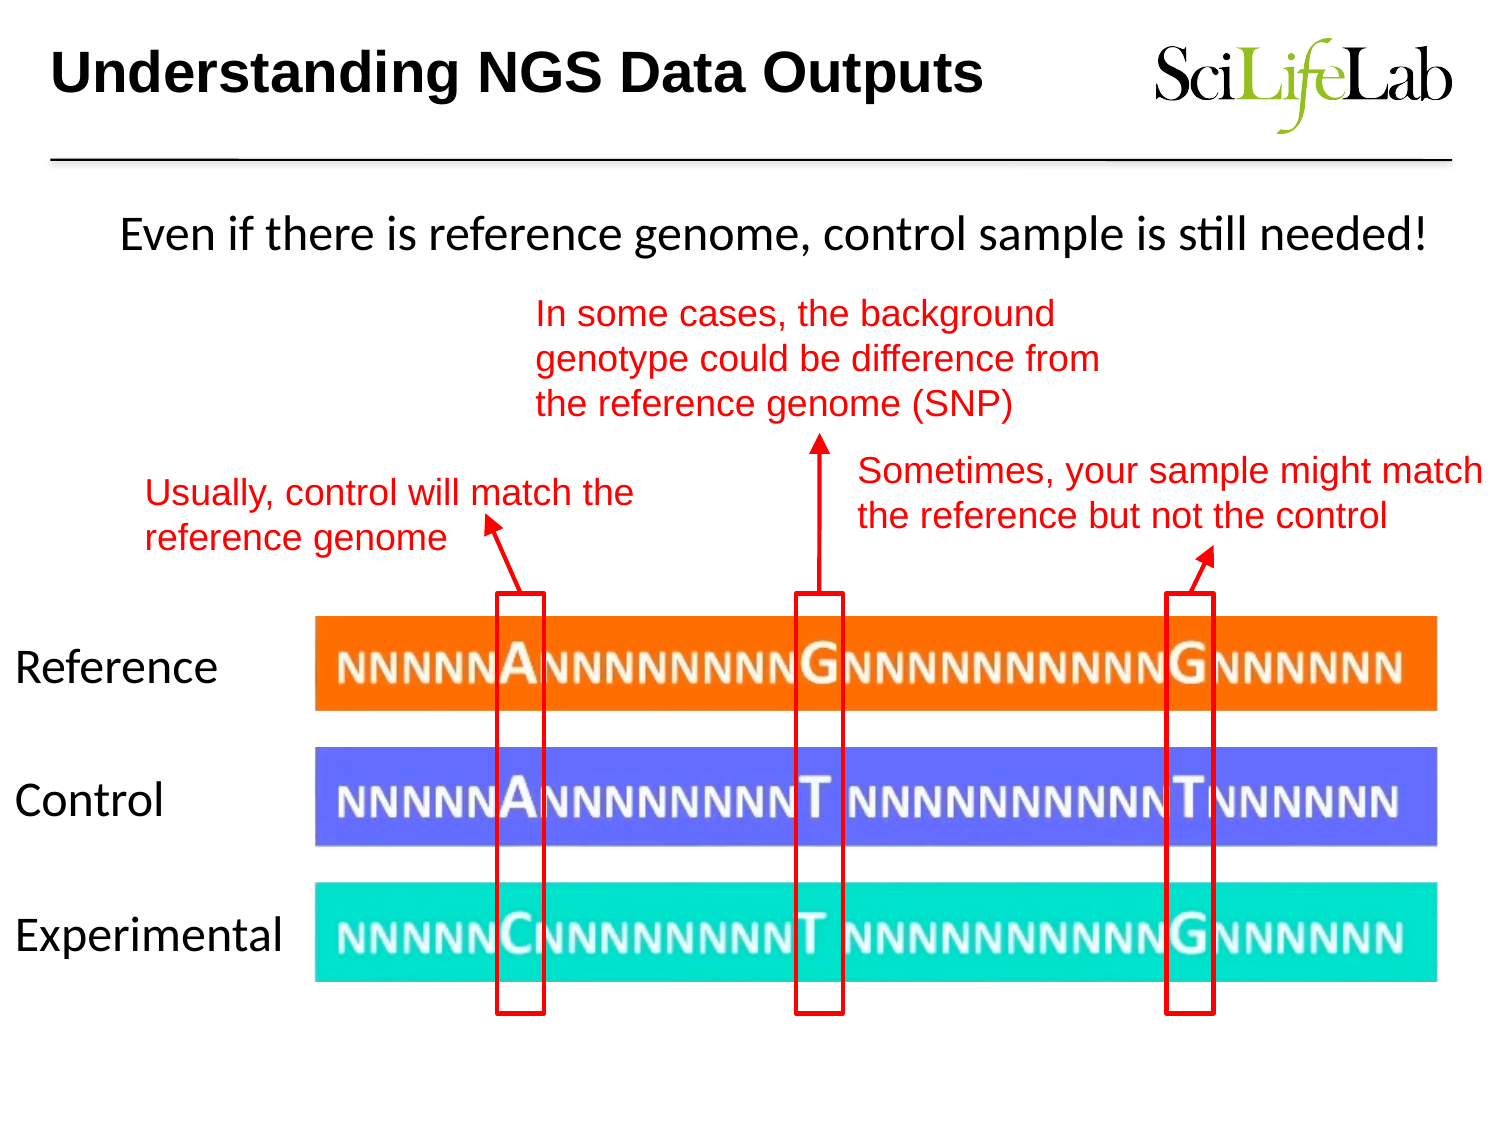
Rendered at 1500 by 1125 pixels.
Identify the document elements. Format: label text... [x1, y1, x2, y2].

picture [1164, 38, 1452, 134]
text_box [129, 460, 515, 1014]
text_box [520, 281, 1119, 1014]
text_box Control [0, 758, 124, 834]
text_box Experimental [0, 894, 124, 969]
text_box Reference [0, 625, 124, 701]
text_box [842, 438, 1500, 1014]
text_box Understanding NGS Data Outputs [50, 33, 1164, 139]
text_box Even if there is reference genome, control sample is still needed! [104, 193, 1473, 269]
